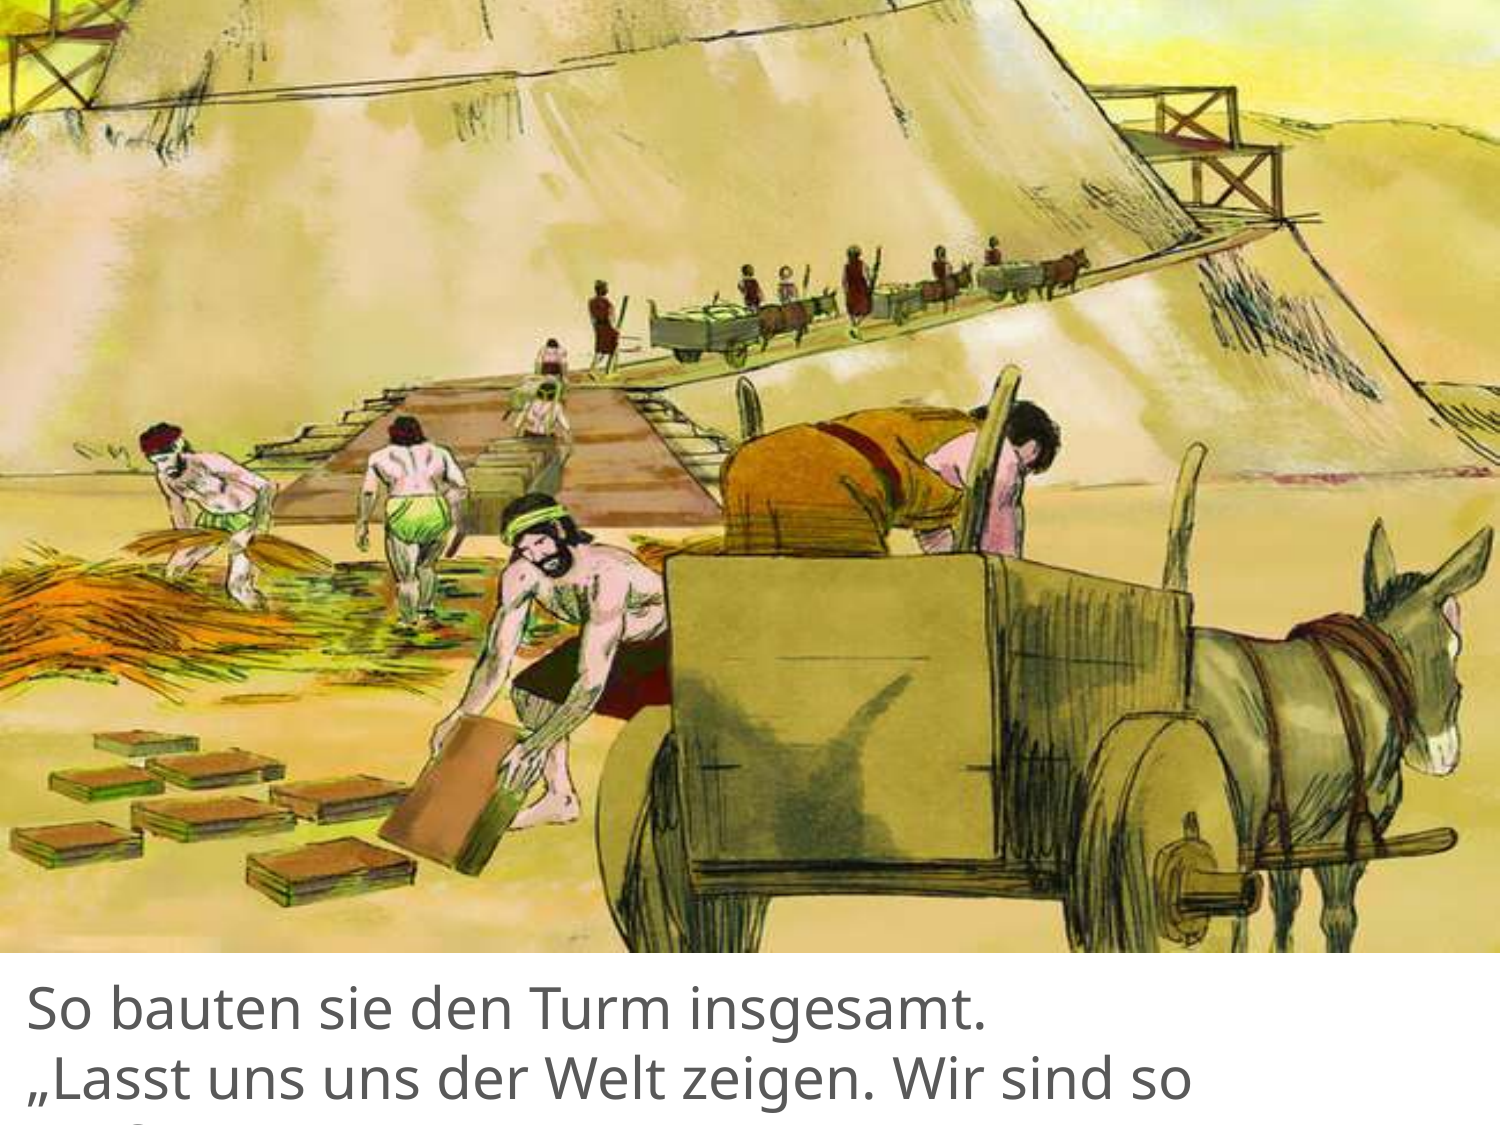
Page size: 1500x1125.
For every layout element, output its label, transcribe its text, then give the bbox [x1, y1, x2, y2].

picture [0, 0, 1500, 953]
text_box So bauten sie den Turm insgesamt. „Lasst uns uns der Welt zeigen. Wir sind so großartig!“ [11, 964, 1483, 1125]
